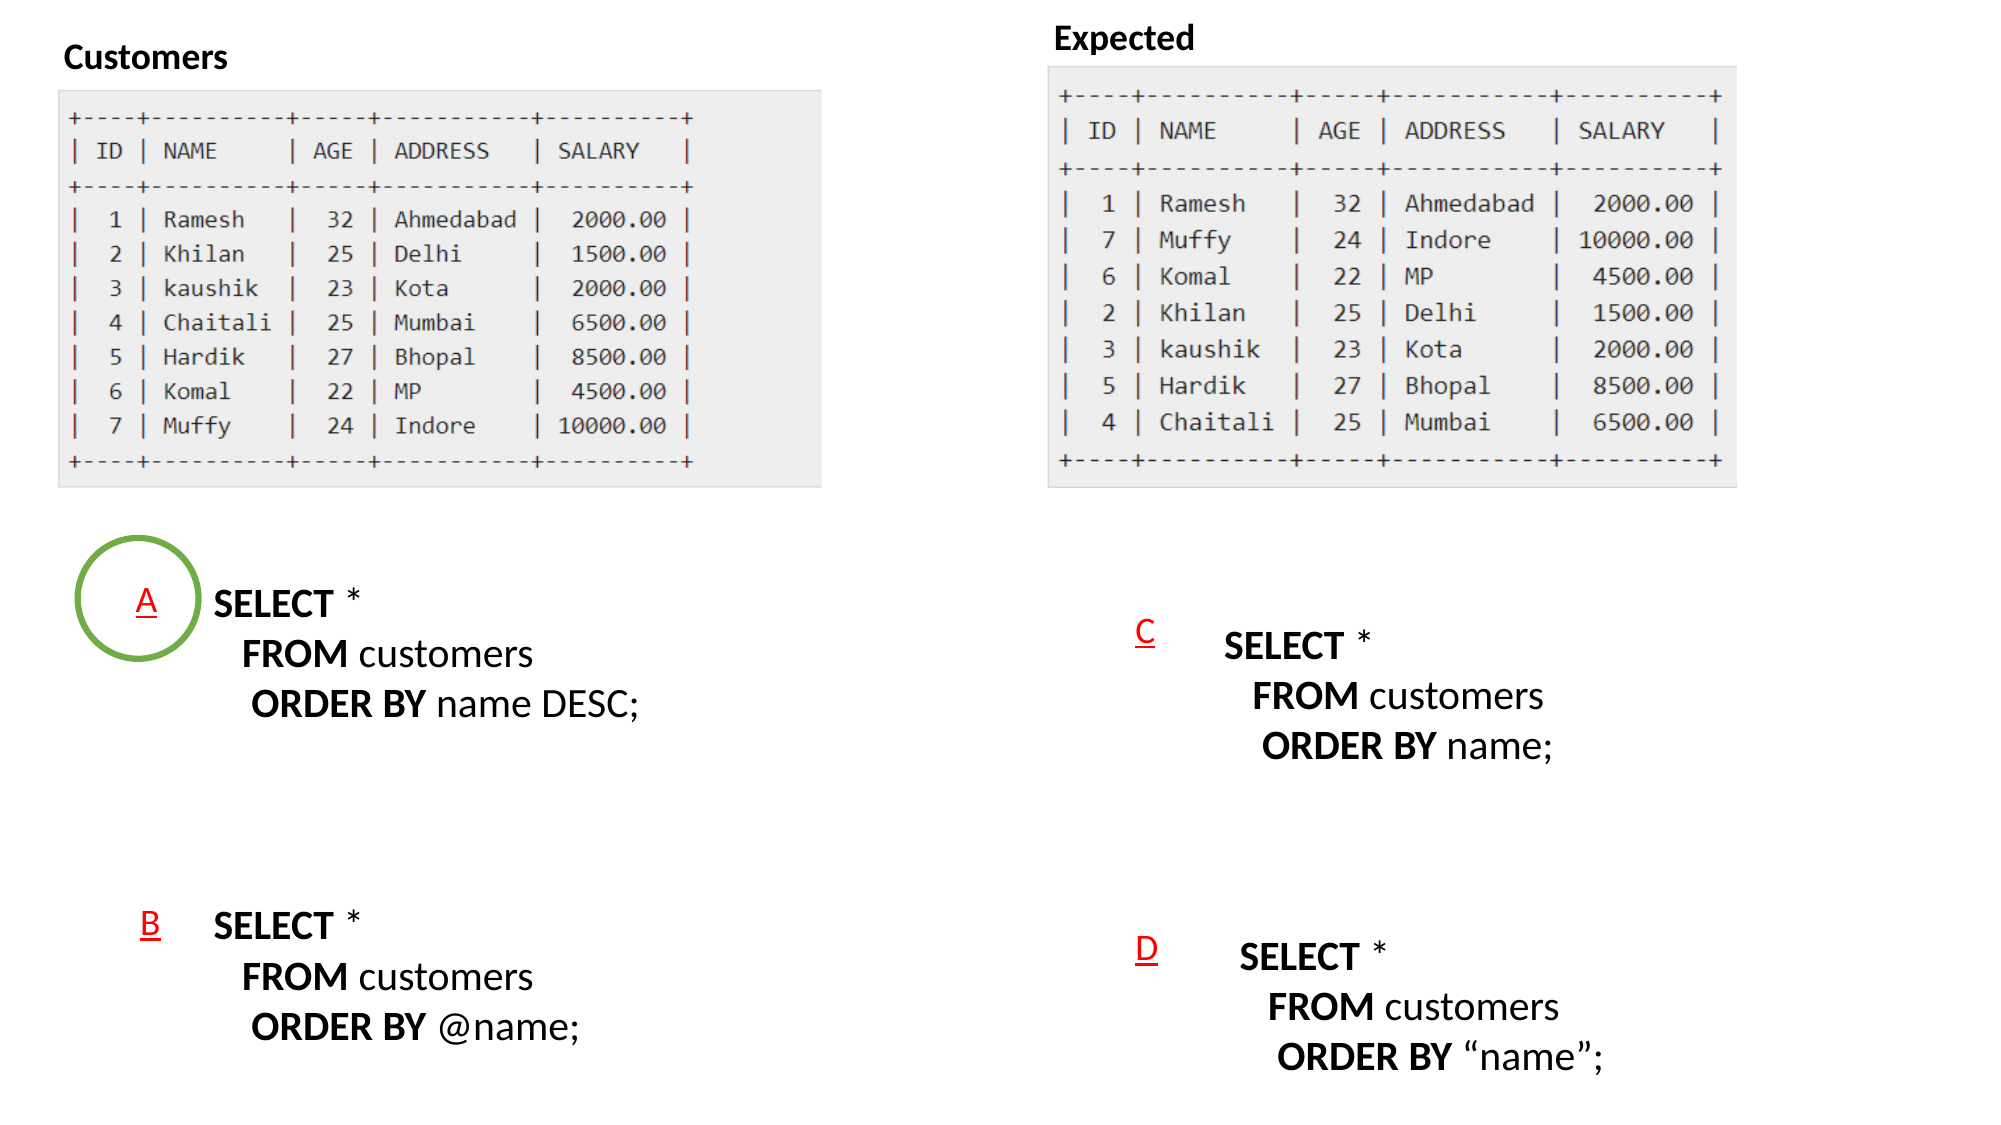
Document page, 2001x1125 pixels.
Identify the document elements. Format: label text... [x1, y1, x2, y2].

text_box SELECT * FROM customers ORDER BY name DESC; [198, 568, 884, 734]
text_box B [125, 890, 178, 951]
text_box D [1120, 915, 1175, 976]
text_box SELECT * FROM customers ORDER BY name; [1209, 609, 1895, 775]
text_box C [1120, 598, 1173, 659]
text_box SELECT * FROM customers ORDER BY @name; [198, 890, 884, 1056]
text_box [1038, 5, 1738, 488]
text_box [77, 537, 199, 659]
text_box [48, 24, 822, 497]
text_box SELECT * FROM customers ORDER BY “name”; [1224, 921, 1910, 1087]
